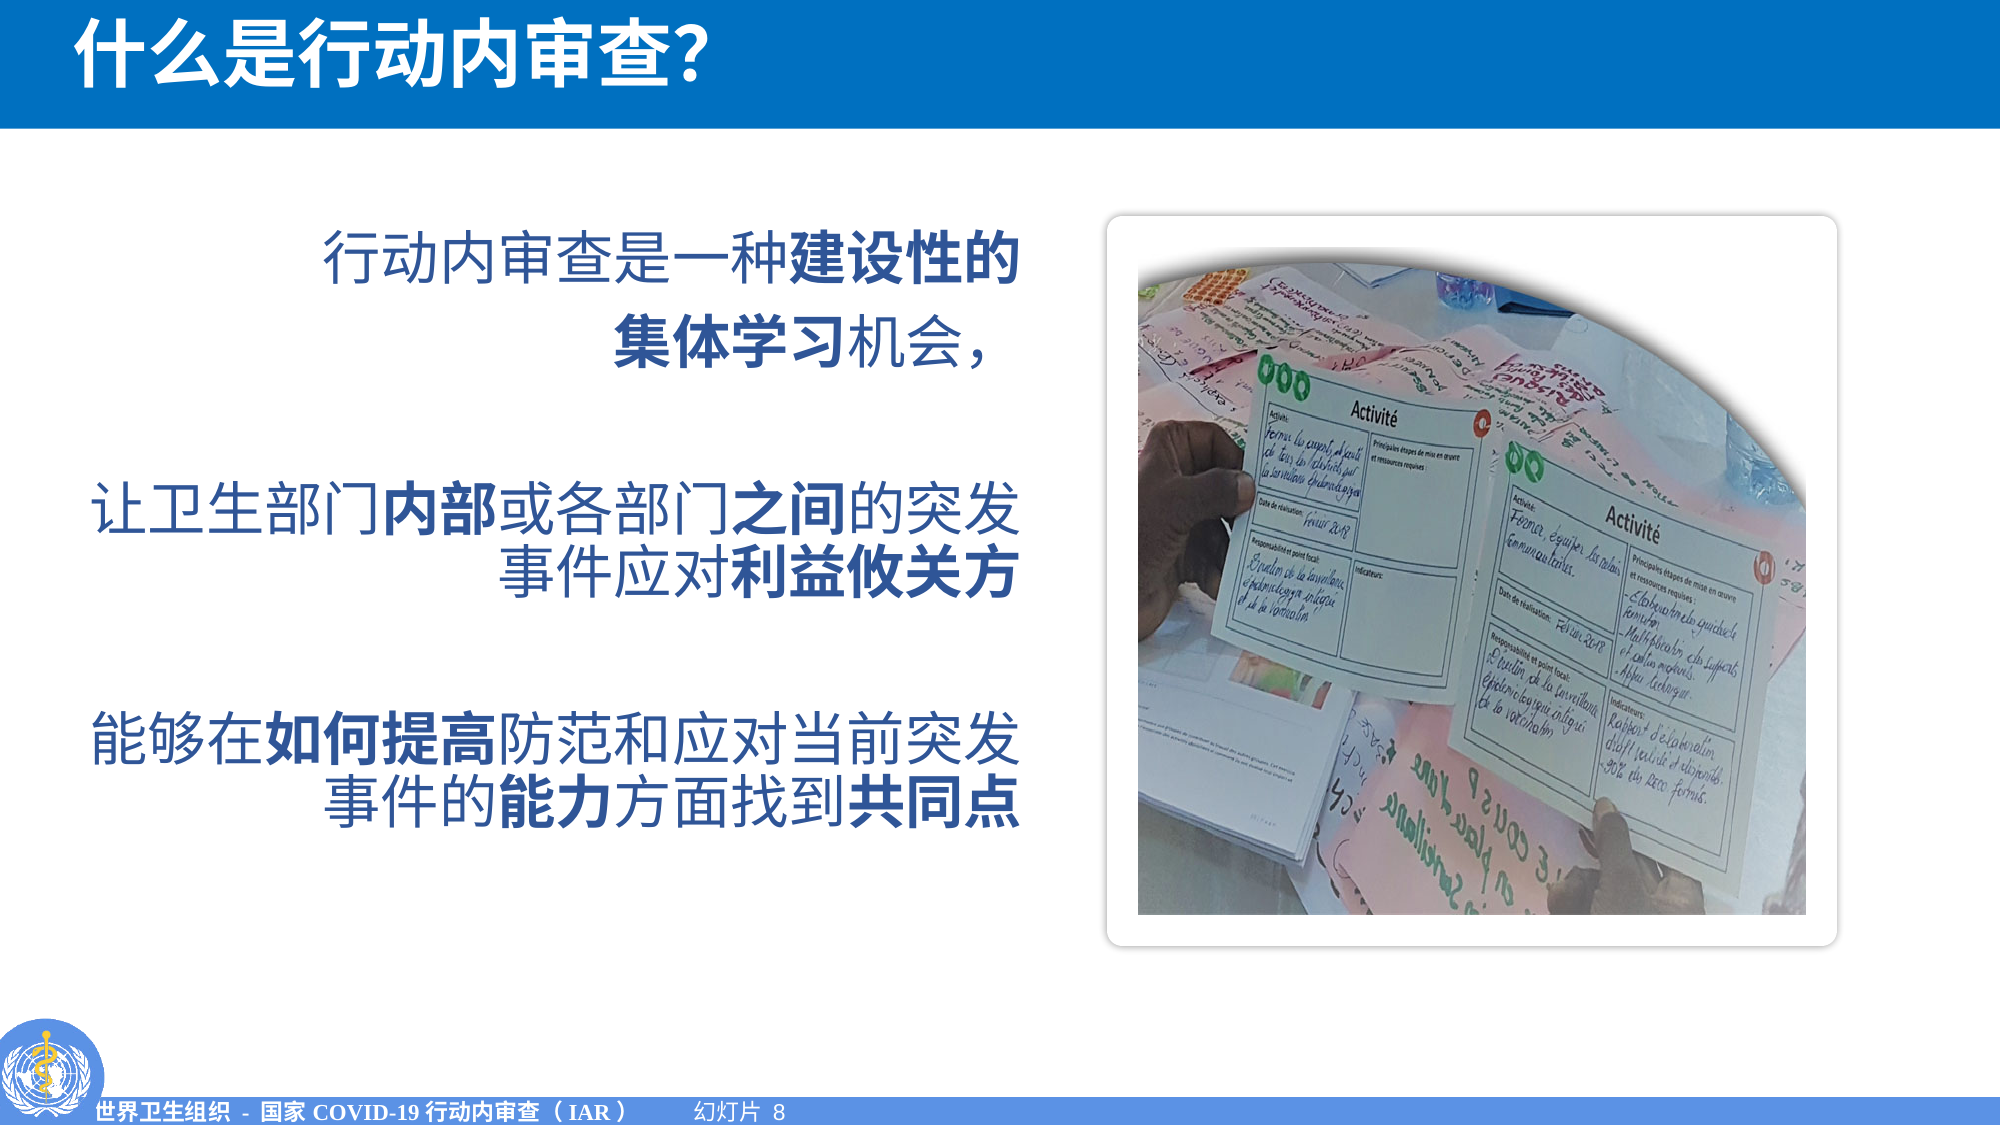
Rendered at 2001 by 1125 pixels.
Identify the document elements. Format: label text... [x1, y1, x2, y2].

picture [1138, 246, 1806, 916]
picture [0, 1005, 158, 1125]
list 行动内审查是一种建设性的 集体学习机会， 让卫生部门内部或各部门之间的突发事件应对利益攸关方 能够在如何提高防范和应对当前突发事件的能力方面找到共同点 [57, 221, 1037, 936]
title 什么是行动内审查？ [57, 0, 1783, 116]
